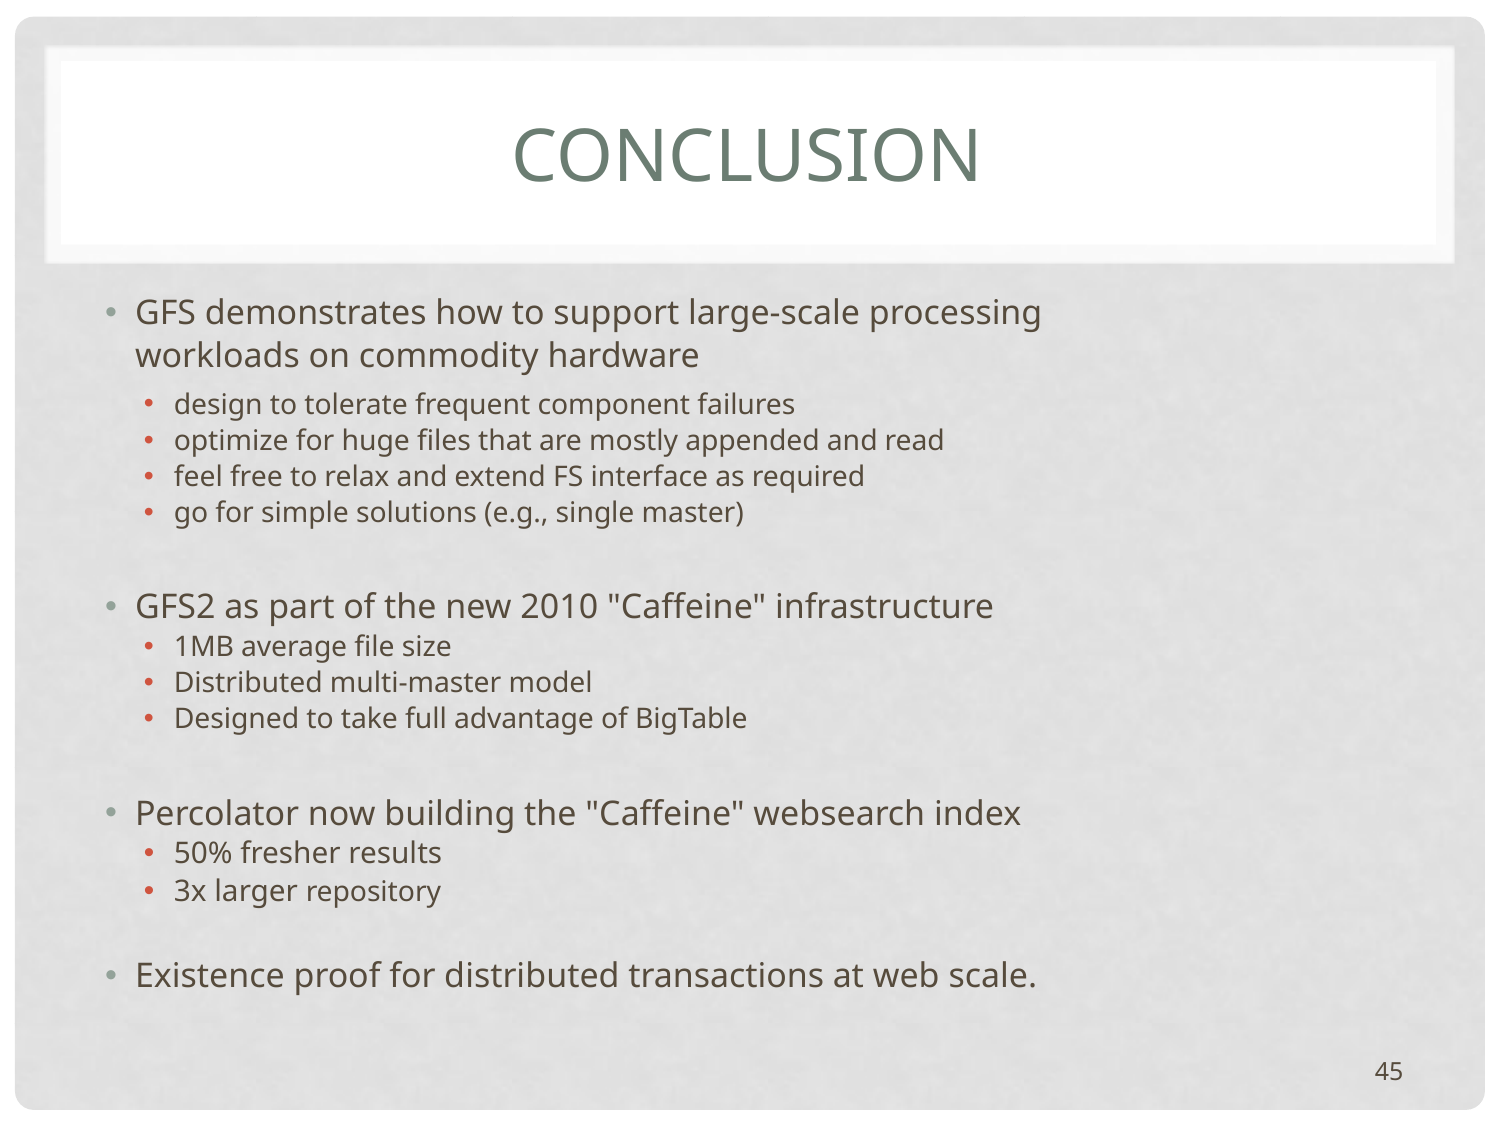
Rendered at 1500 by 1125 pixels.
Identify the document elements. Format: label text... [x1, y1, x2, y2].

slide_number 45 [1074, 1042, 1425, 1103]
list GFS demonstrates how to support large-scale processing workloads on commodity hardware design to tolerate frequent component failures optimize for huge files that are mostly appended and read feel free to relax and extend FS interface as required go for simple solutions (e.g., single master) GFS2 as part of the new 2010 "Caffeine" infrastructure 1MB average file size Distributed multi-master model Designed to take full advantage of BigTable Percolator now building the "Caffeine" websearch index 50% fresher results 3x larger repository Existence proof for distributed transactions at web scale. [75, 287, 1425, 1005]
title Conclusion [69, 66, 1425, 238]
